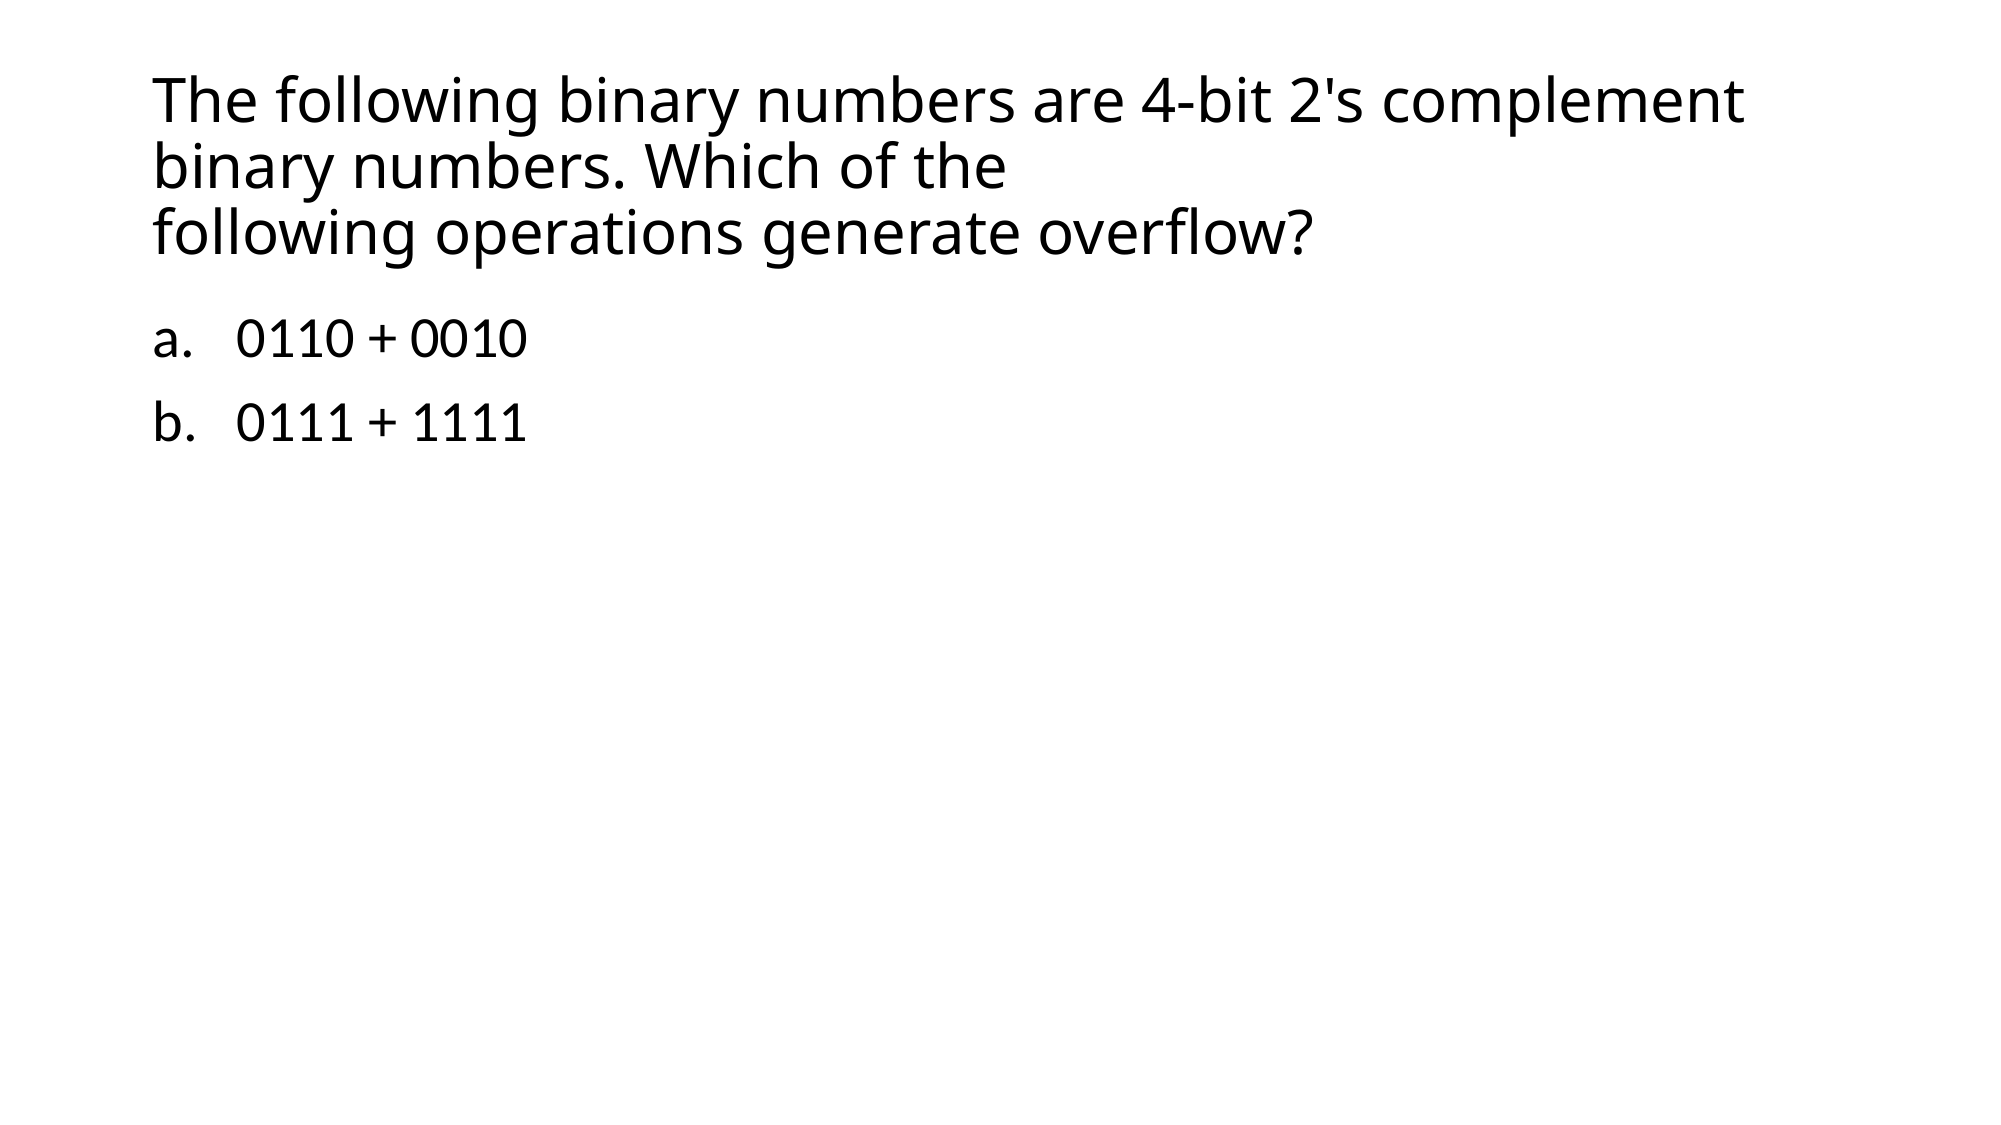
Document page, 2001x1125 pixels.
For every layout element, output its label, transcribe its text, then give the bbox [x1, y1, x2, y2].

title The following binary numbers are 4-bit 2's complement binary numbers. Which of the following operations generate overflow? [137, 59, 1863, 278]
list 0110 + 0010 0111 + 1111 [137, 299, 1863, 1014]
